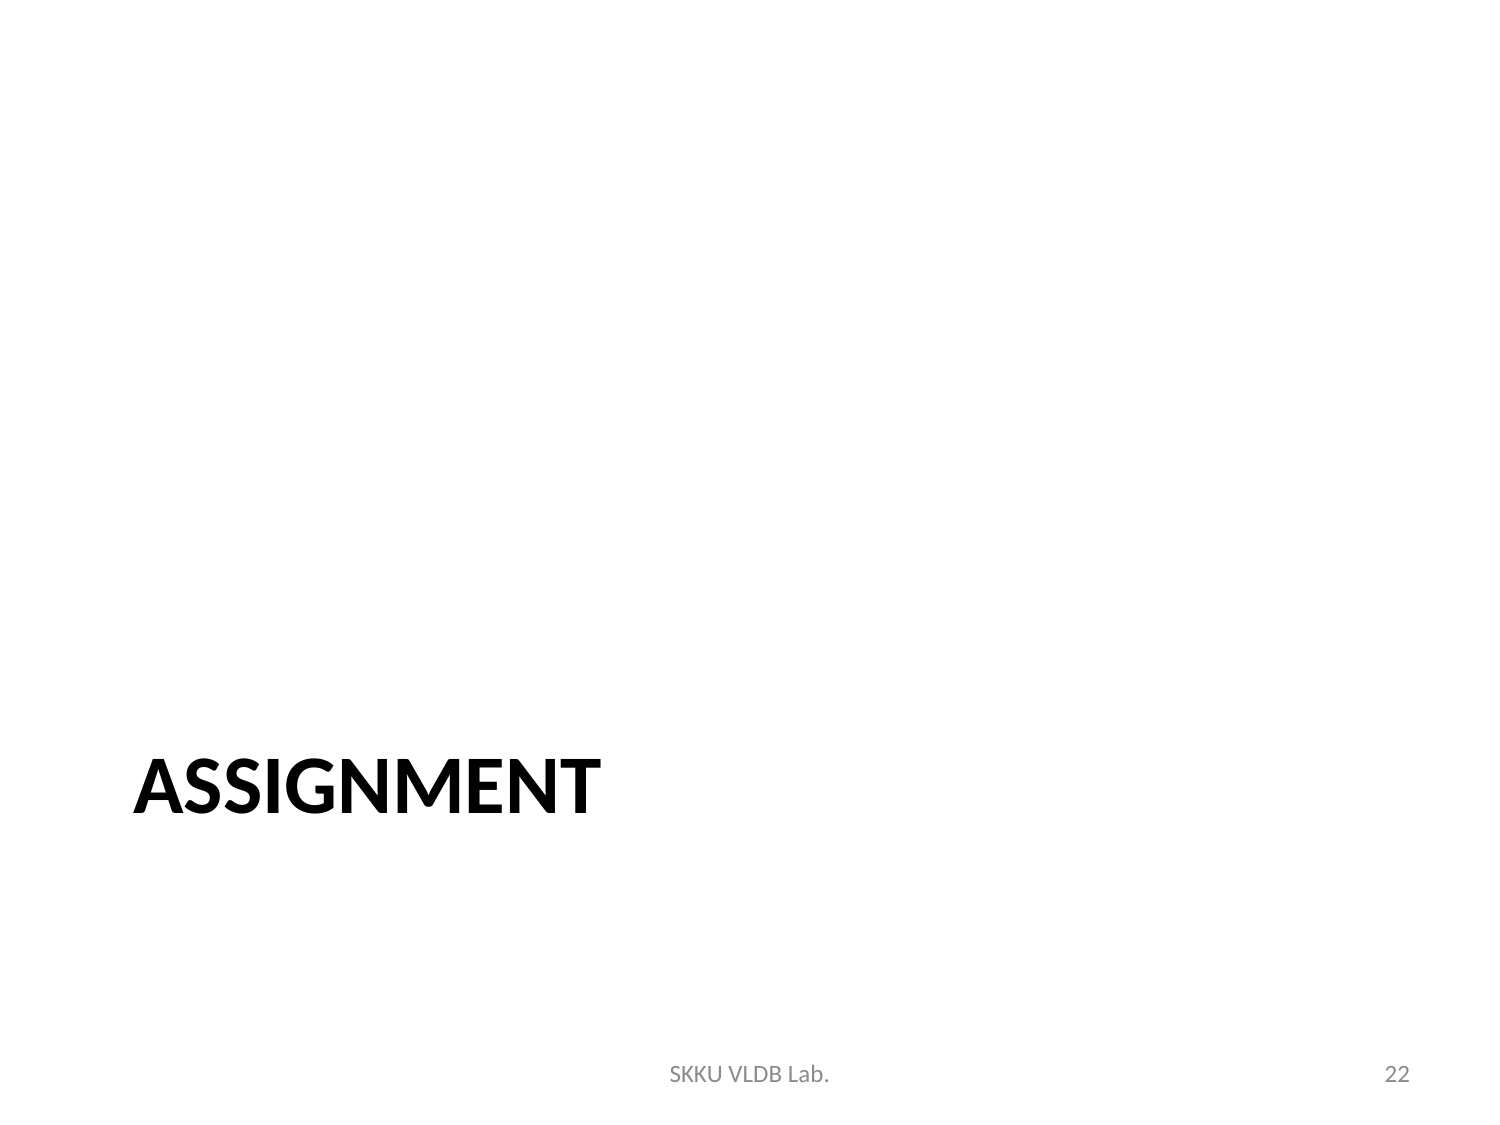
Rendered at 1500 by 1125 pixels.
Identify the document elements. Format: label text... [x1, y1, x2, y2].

slide_number 22 [1074, 1042, 1425, 1103]
footer SKKU VLDB Lab. [512, 1042, 988, 1103]
title assignment [118, 722, 1394, 947]
